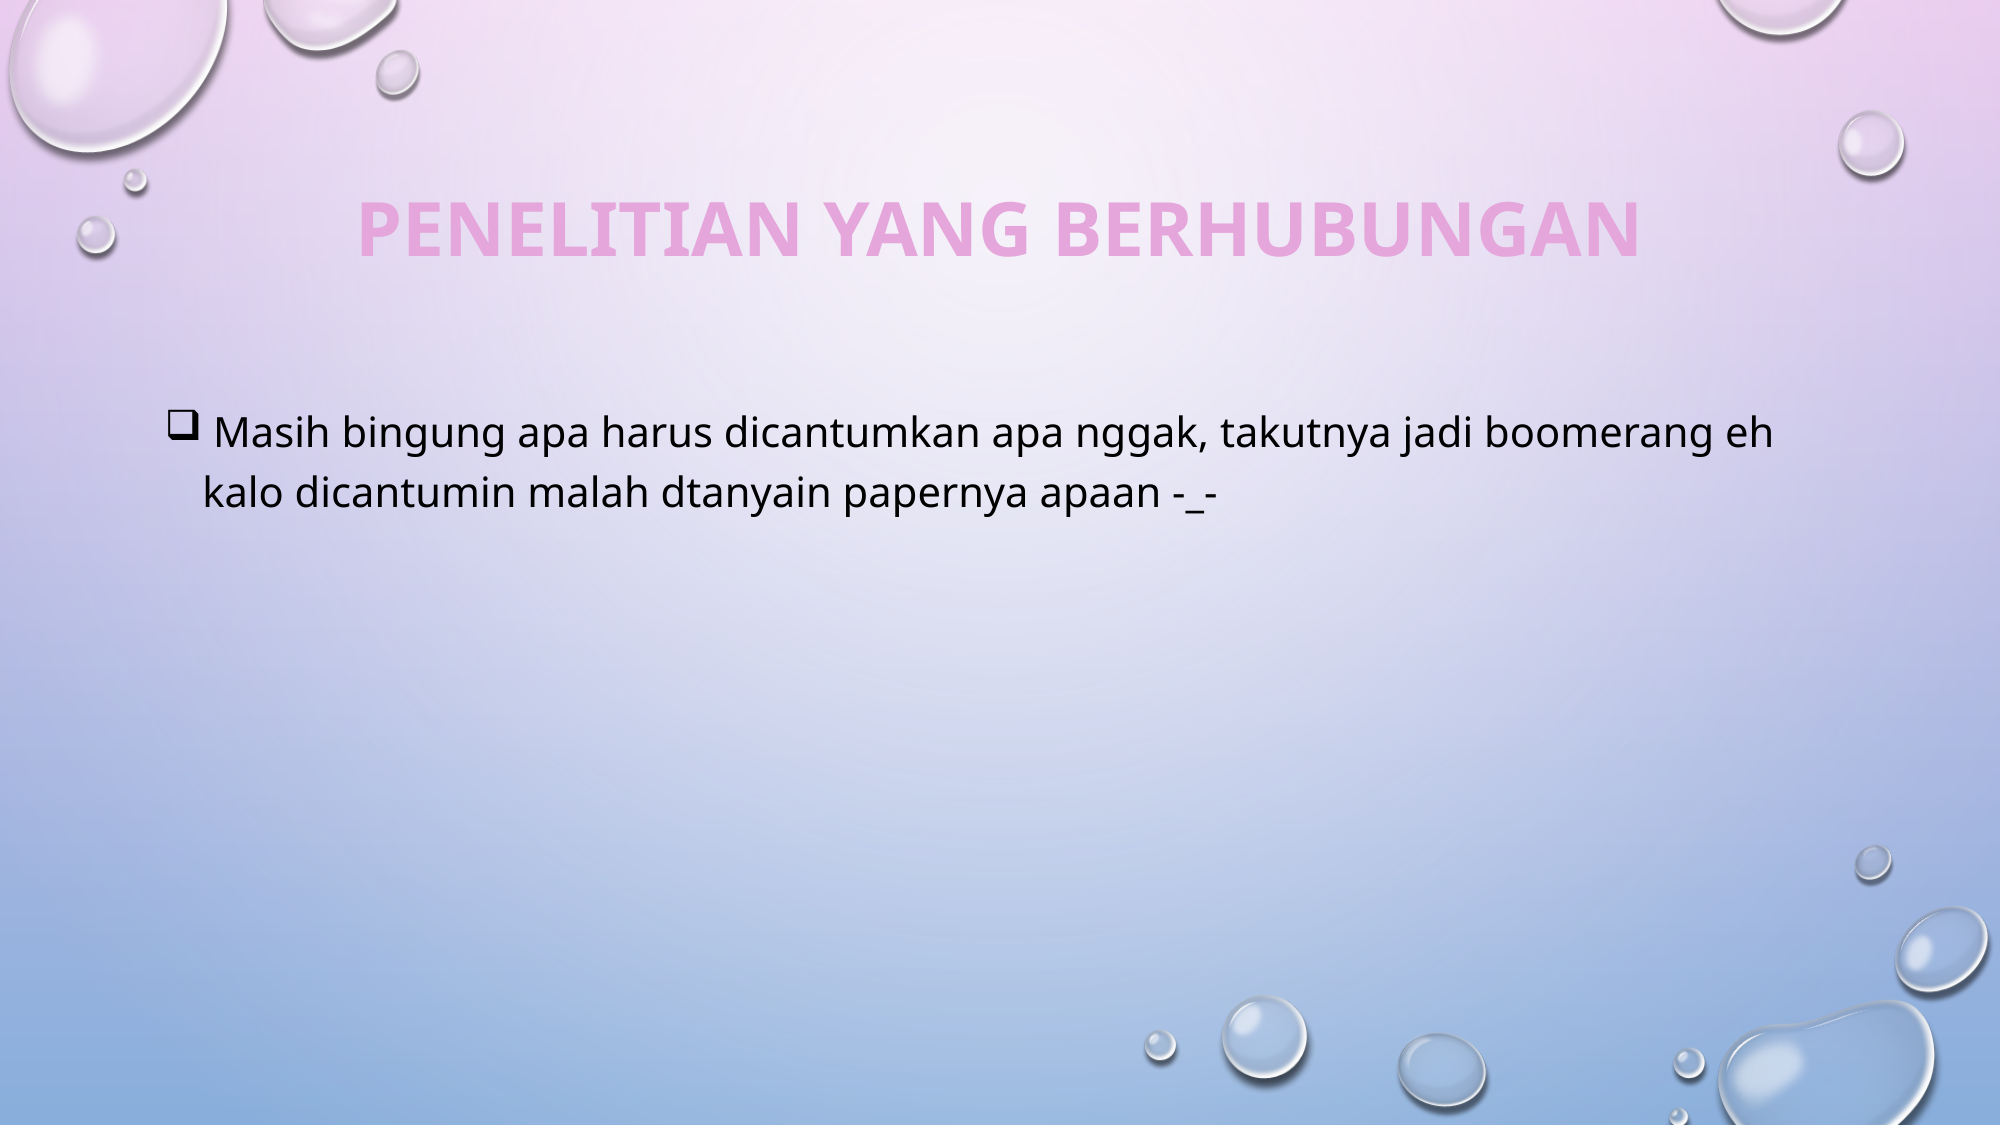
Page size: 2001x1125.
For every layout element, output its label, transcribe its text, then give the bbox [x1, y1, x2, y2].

list Masih bingung apa harus dicantumkan apa nggak, takutnya jadi boomerang eh kalo dicantumin malah dtanyain papernya apaan -_- [149, 388, 1850, 950]
title PENELITIAN YANG BERHUBUNGAN [149, 101, 1851, 364]
picture [0, 0, 2000, 1125]
